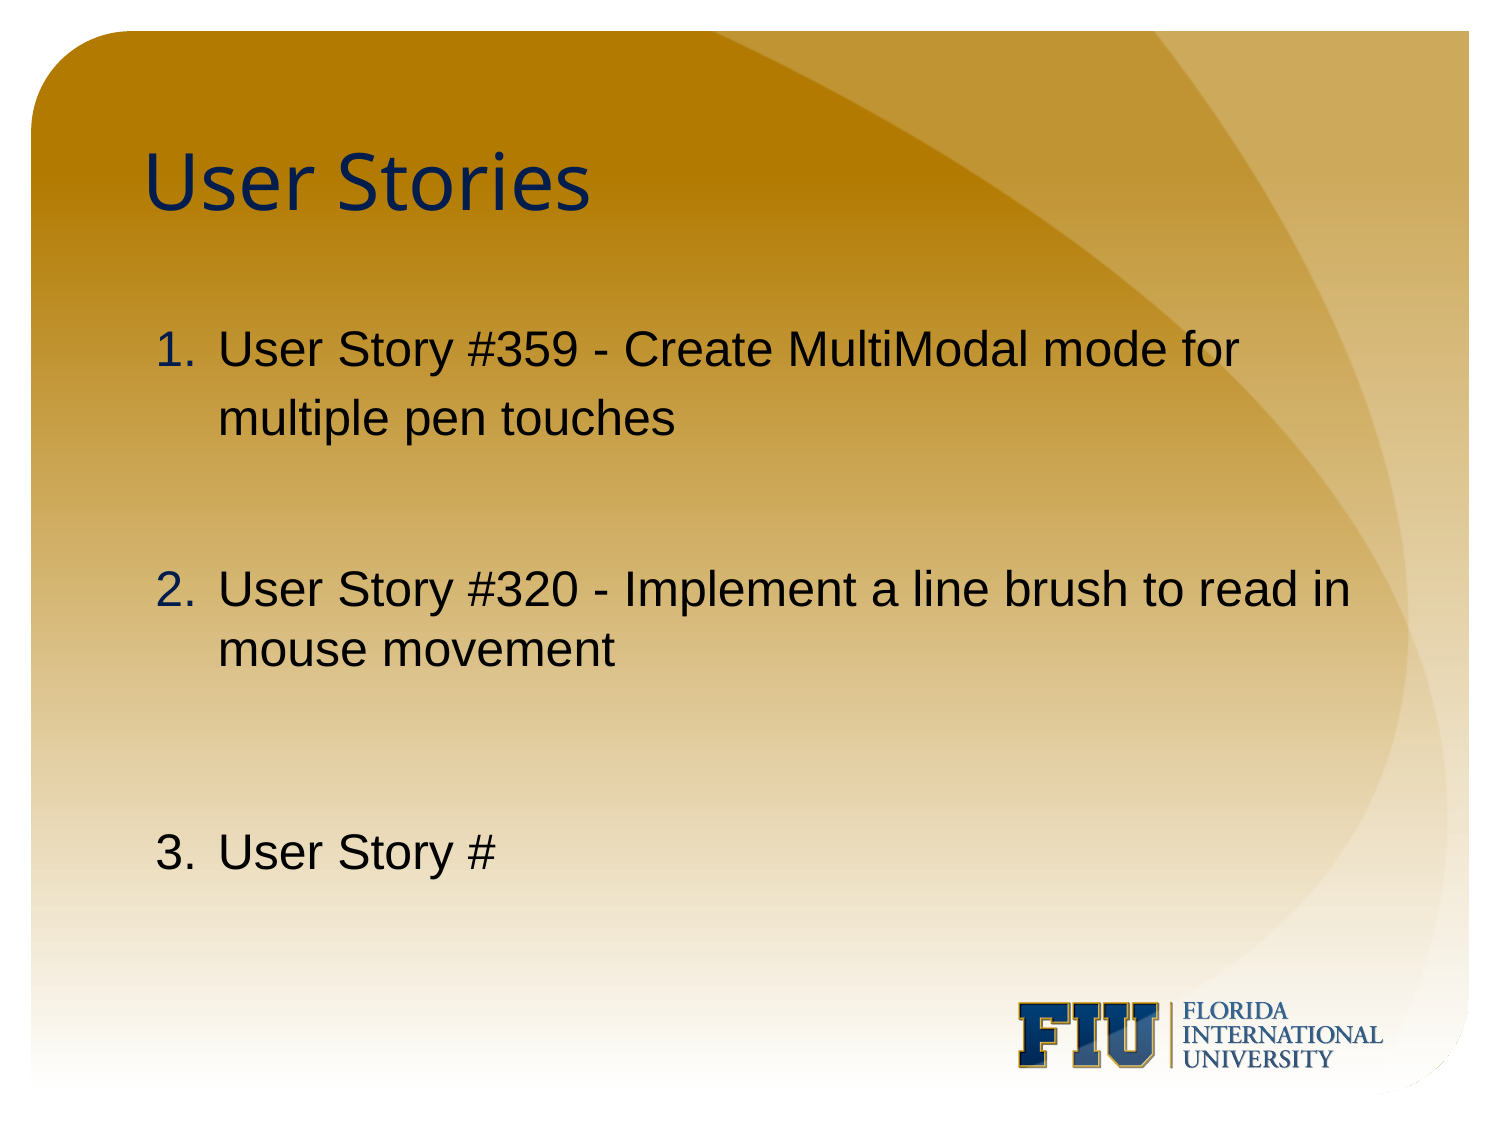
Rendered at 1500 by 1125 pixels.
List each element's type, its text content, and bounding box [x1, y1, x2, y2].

picture [24, 30, 1473, 1094]
title User Stories [127, 62, 1372, 234]
list User Story #359 - Create MultiModal mode for multiple pen touches User Story #320 - Implement a line brush to read in mouse movement User Story # [127, 299, 1372, 991]
